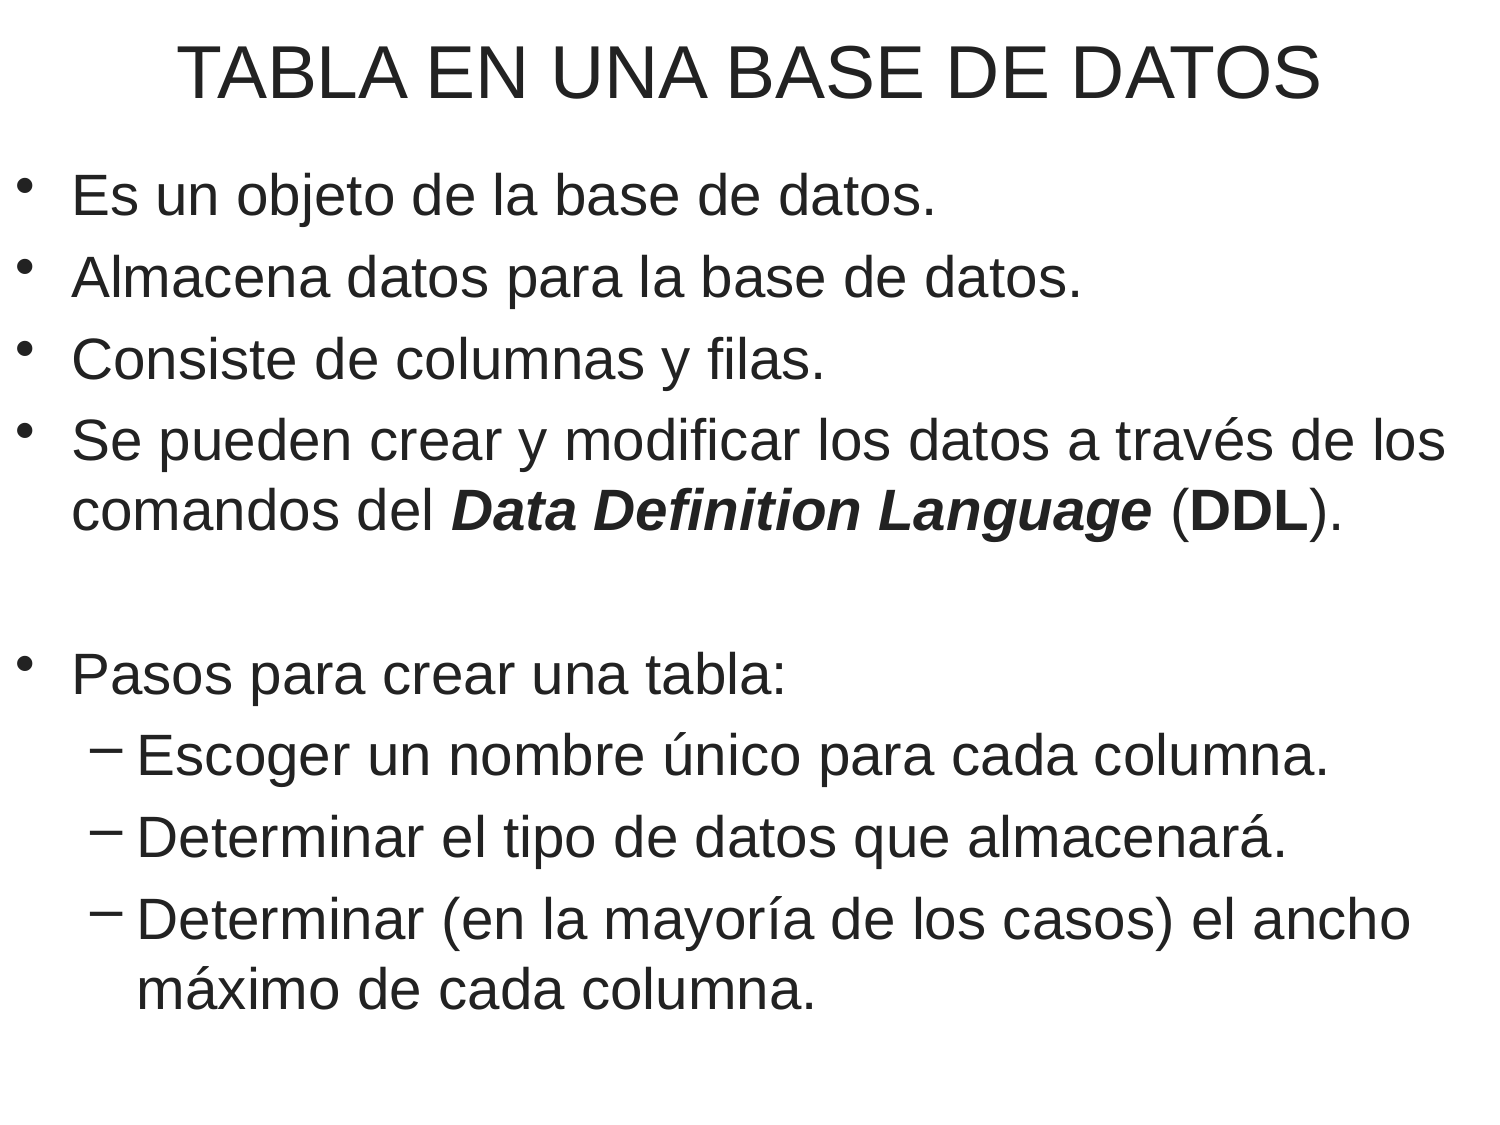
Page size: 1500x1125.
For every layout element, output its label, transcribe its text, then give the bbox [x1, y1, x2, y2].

title TABLA EN UNA BASE DE DATOS [0, 0, 1500, 138]
list Es un objeto de la base de datos. Almacena datos para la base de datos. Consiste de columnas y filas. Se pueden crear y modificar los datos a través de los comandos del Data Definition Language (DDL). Pasos para crear una tabla: Escoger un nombre único para cada columna. Determinar el tipo de datos que almacenará. Determinar (en la mayoría de los casos) el ancho máximo de cada columna. [0, 149, 1500, 963]
